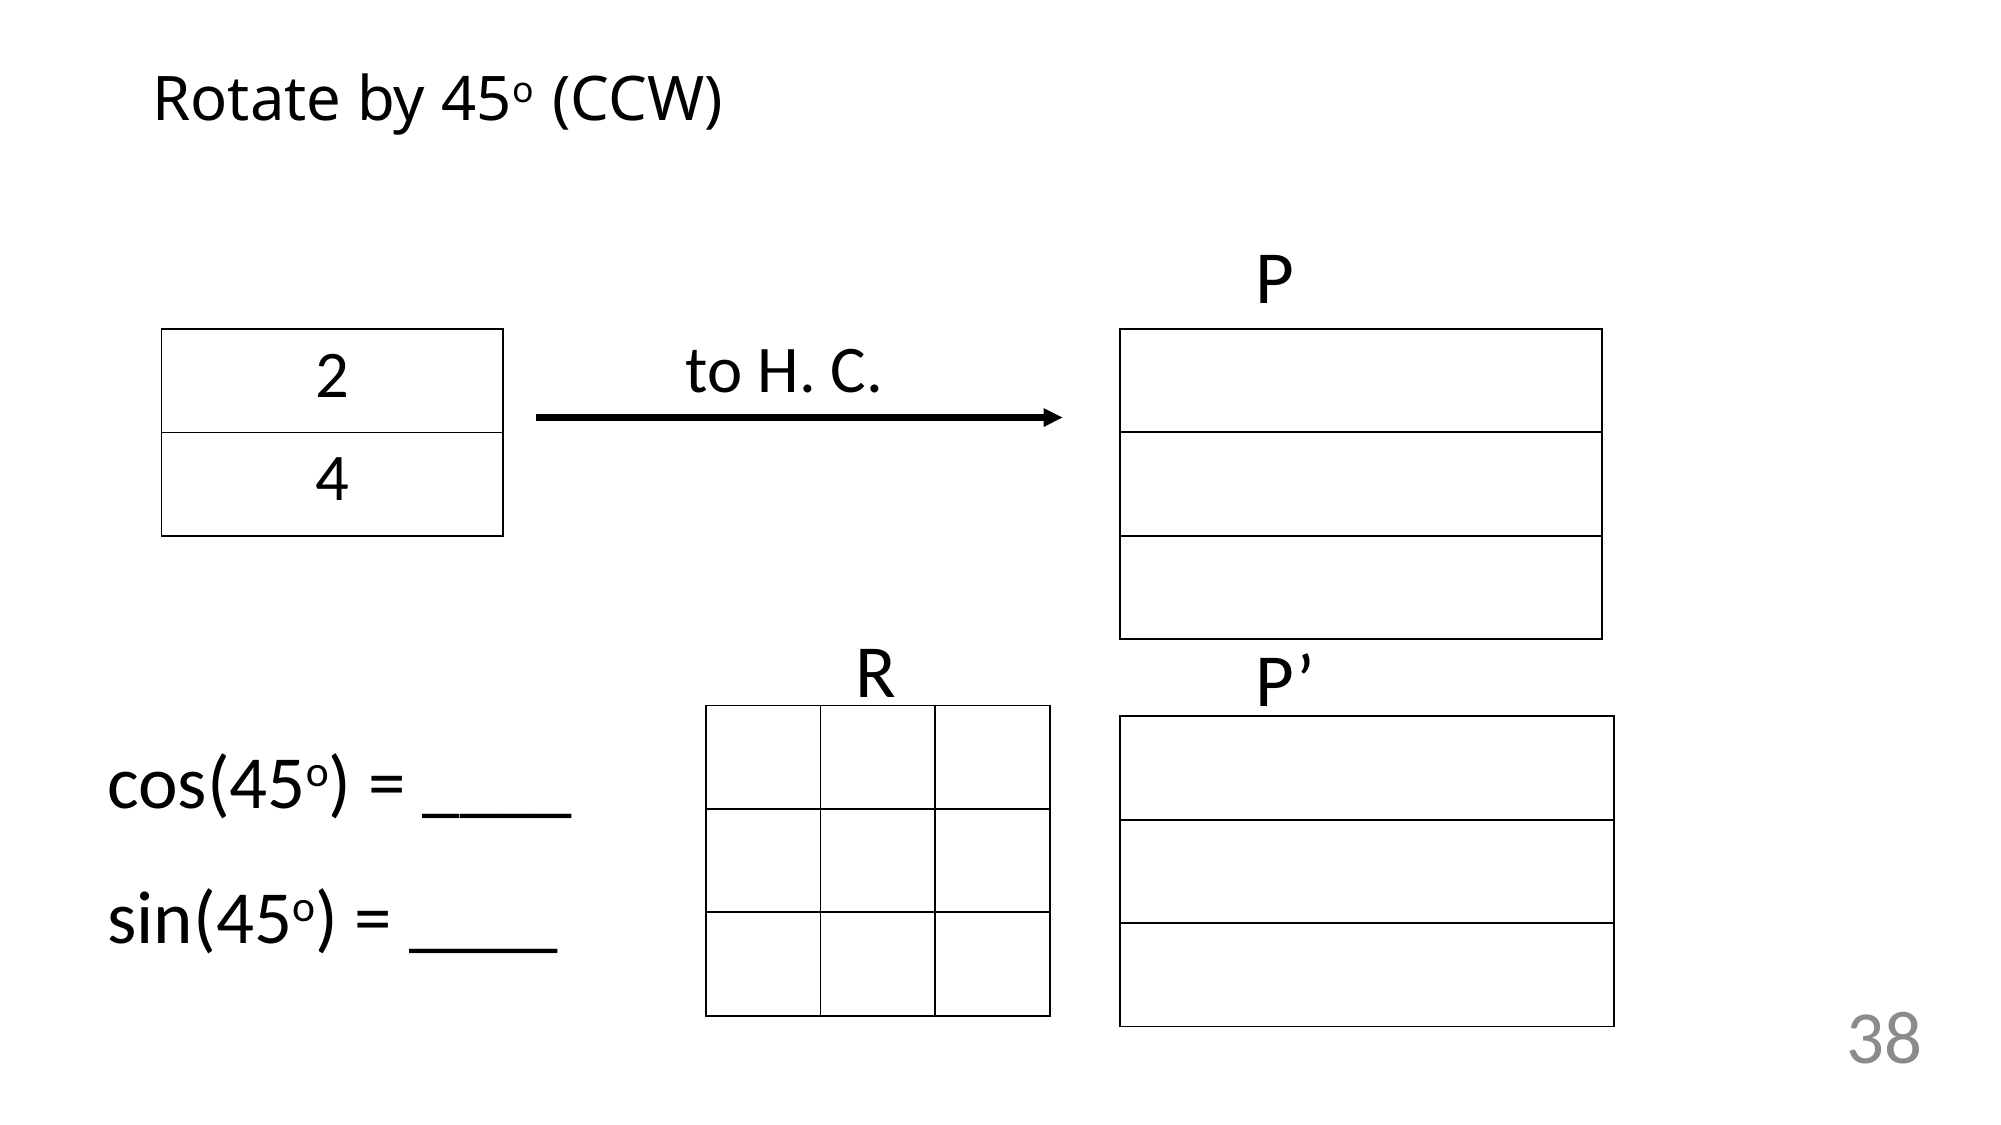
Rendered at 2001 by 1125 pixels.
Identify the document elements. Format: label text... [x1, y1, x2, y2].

table_cell [936, 810, 1049, 911]
text_box R [840, 615, 911, 721]
table_cell [936, 913, 1049, 1015]
table_header [1121, 330, 1601, 431]
text_box cos(45o) = ____ sin(45o) = ____ [92, 681, 604, 966]
text_box to H. C. [671, 318, 899, 414]
table_header 2 [162, 330, 502, 432]
table_cell [1121, 537, 1601, 638]
text_box P [1240, 221, 1310, 326]
title Rotate by 45o (CCW) [137, 59, 1863, 142]
table_header [707, 706, 820, 808]
table_header [821, 706, 934, 808]
table_cell 4 [162, 433, 502, 535]
text_box P’ [1241, 623, 1331, 729]
table_cell [1121, 433, 1601, 535]
table_header [1121, 717, 1613, 819]
table_cell [821, 810, 934, 911]
table_cell [1121, 924, 1613, 1026]
table_cell [821, 913, 934, 1015]
slide_number 38 [1750, 969, 1938, 1099]
table_cell [707, 810, 820, 911]
table_header [936, 706, 1049, 808]
table_cell [707, 913, 820, 1015]
table_cell [1121, 821, 1613, 922]
